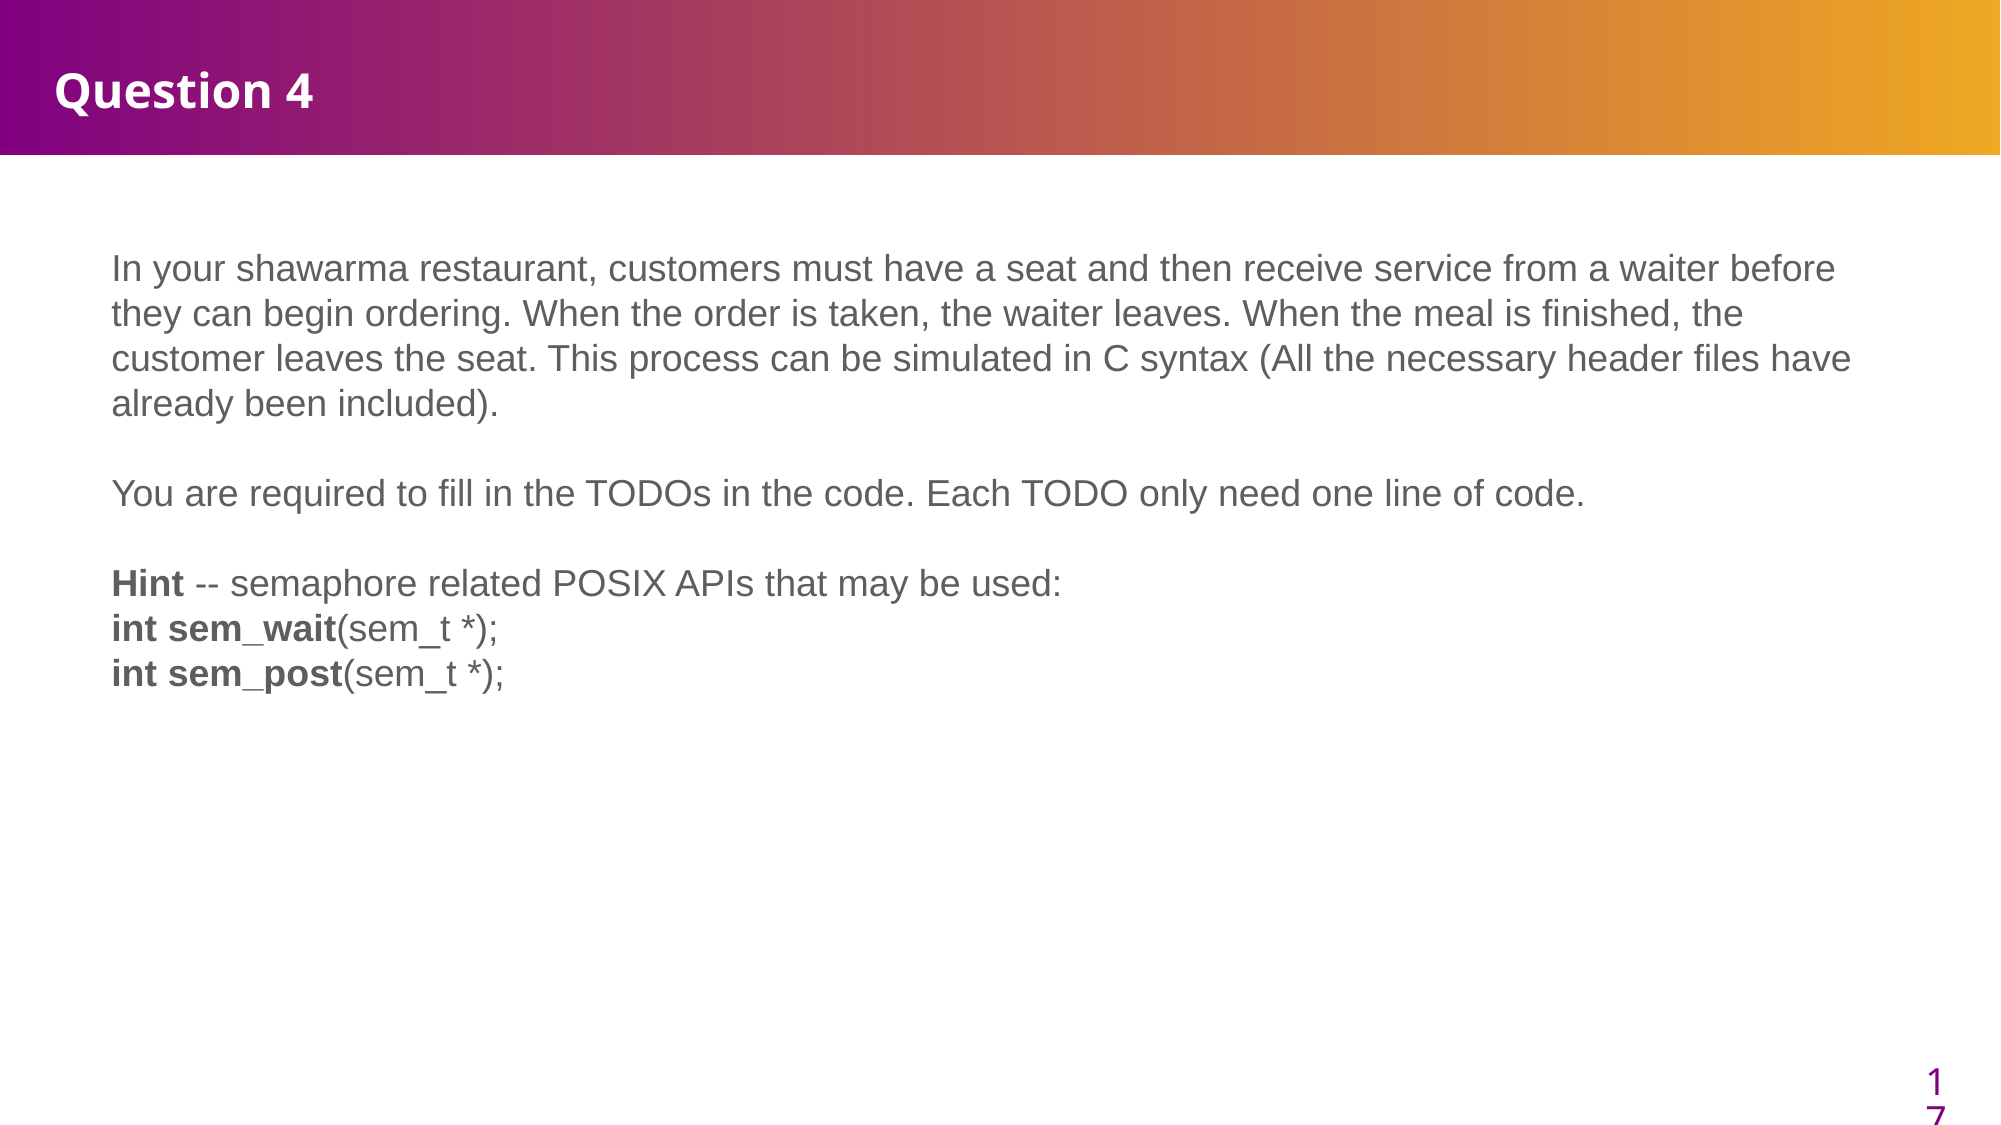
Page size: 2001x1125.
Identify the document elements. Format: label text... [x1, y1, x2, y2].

text_box In your shawarma restaurant, customers must have a seat and then receive service from a waiter before they can begin ordering. When the order is taken, the waiter leaves. When the meal is finished, the customer leaves the seat. This process can be simulated in C syntax (All the necessary header files have already been included). You are required to fill in the TODOs in the code. Each TODO only need one line of code. Hint -- semaphore related POSIX APIs that may be used: int sem_wait(sem_t *); int sem_post(sem_t *); [102, 235, 1880, 702]
title Question 4 [44, 0, 1784, 155]
slide_number 17 [1916, 1049, 1954, 1113]
